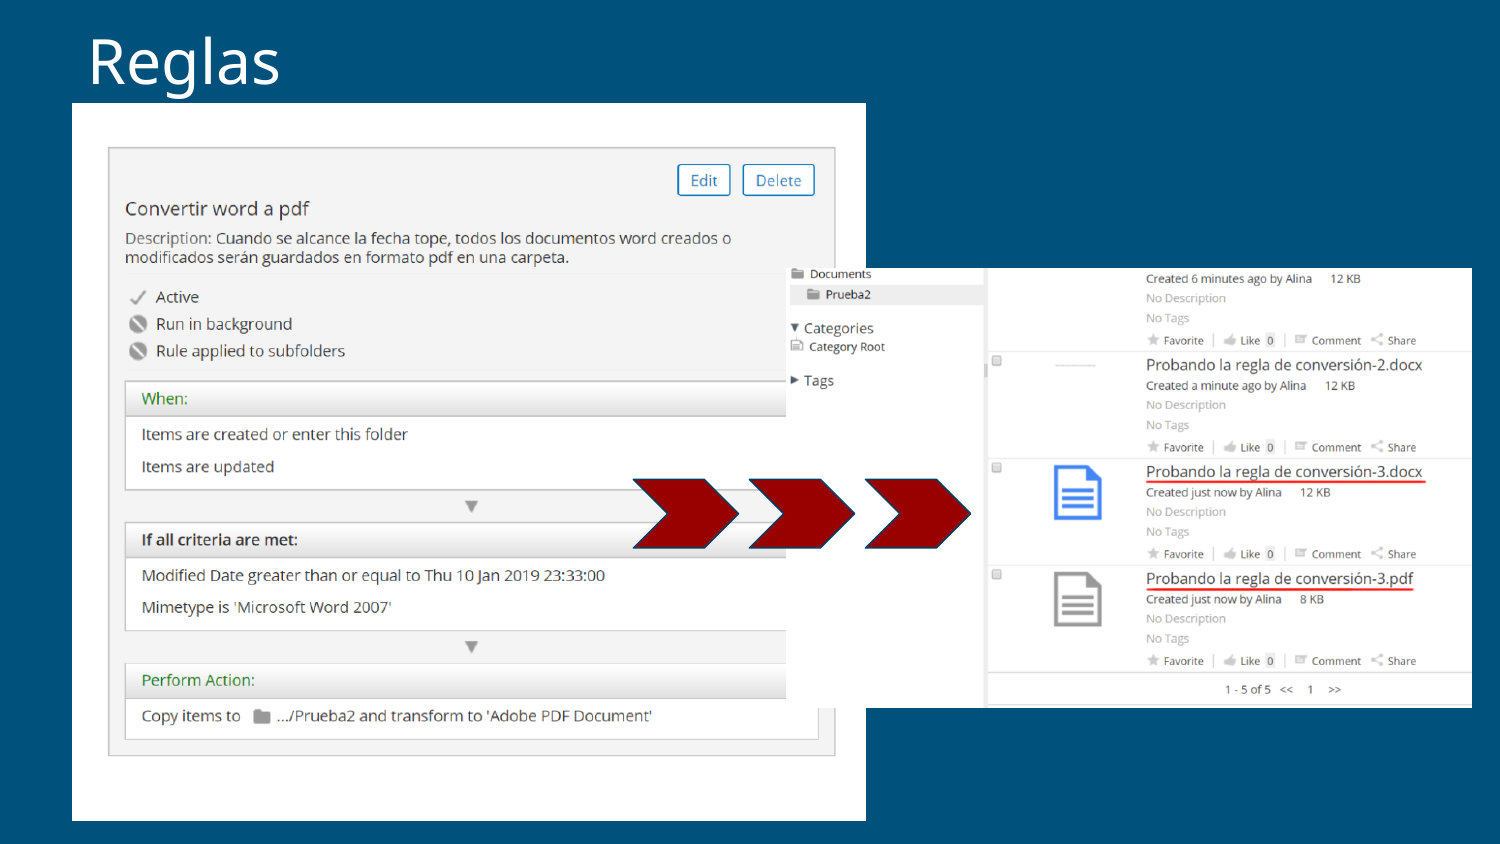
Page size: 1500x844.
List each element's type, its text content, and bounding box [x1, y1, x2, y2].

title Reglas [72, 0, 1446, 113]
picture [73, 104, 1471, 820]
